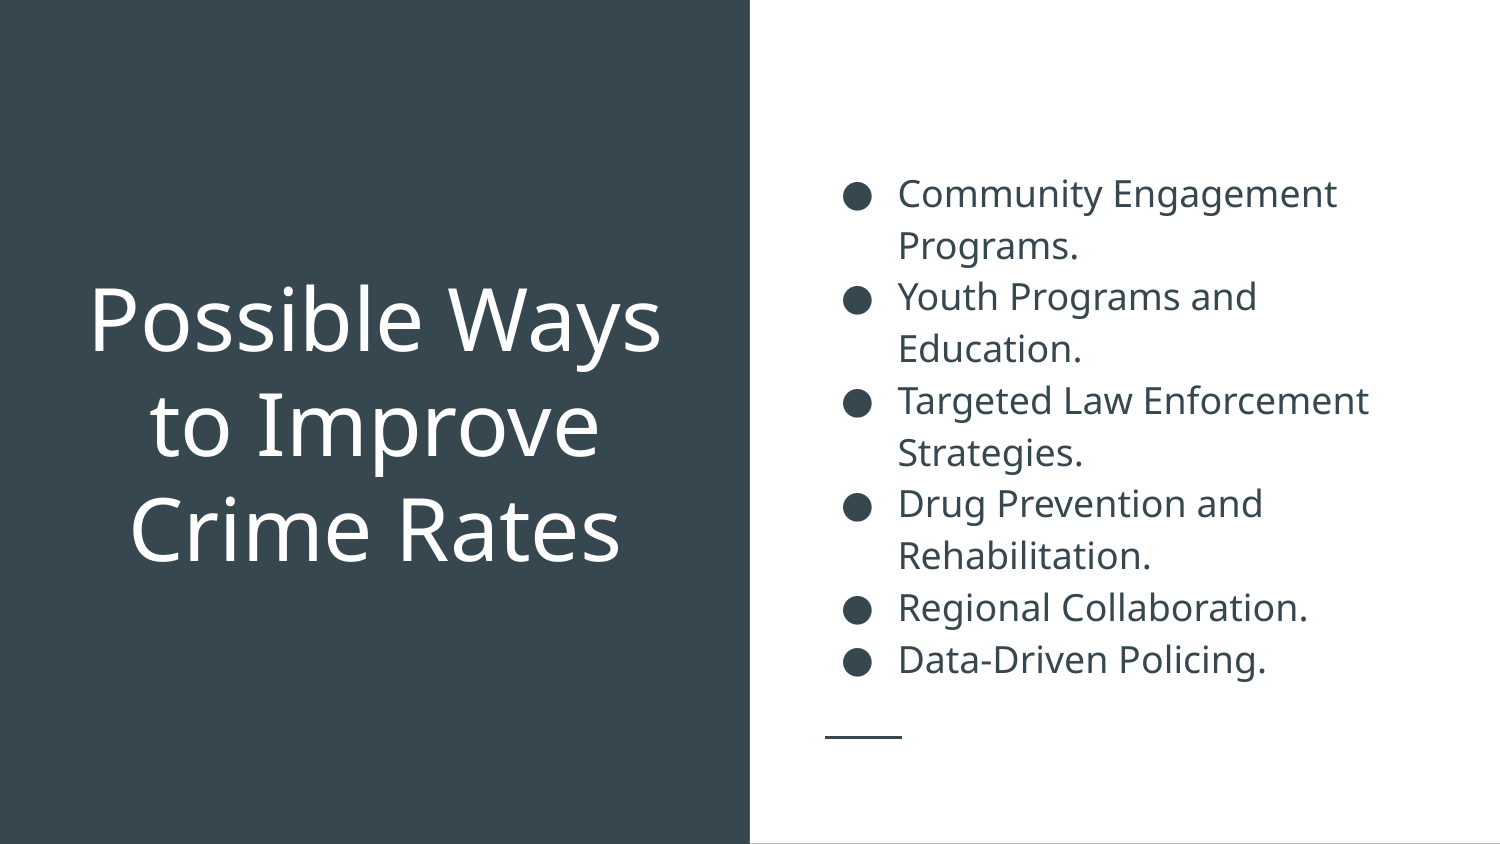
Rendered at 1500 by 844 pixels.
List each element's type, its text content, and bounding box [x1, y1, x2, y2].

list Community Engagement Programs. Youth Programs and Education. Targeted Law Enforcement Strategies. Drug Prevention and Rehabilitation. Regional Collaboration. Data-Driven Policing. [807, 118, 1437, 725]
title Possible Ways to Improve Crime Rates [43, 284, 708, 560]
